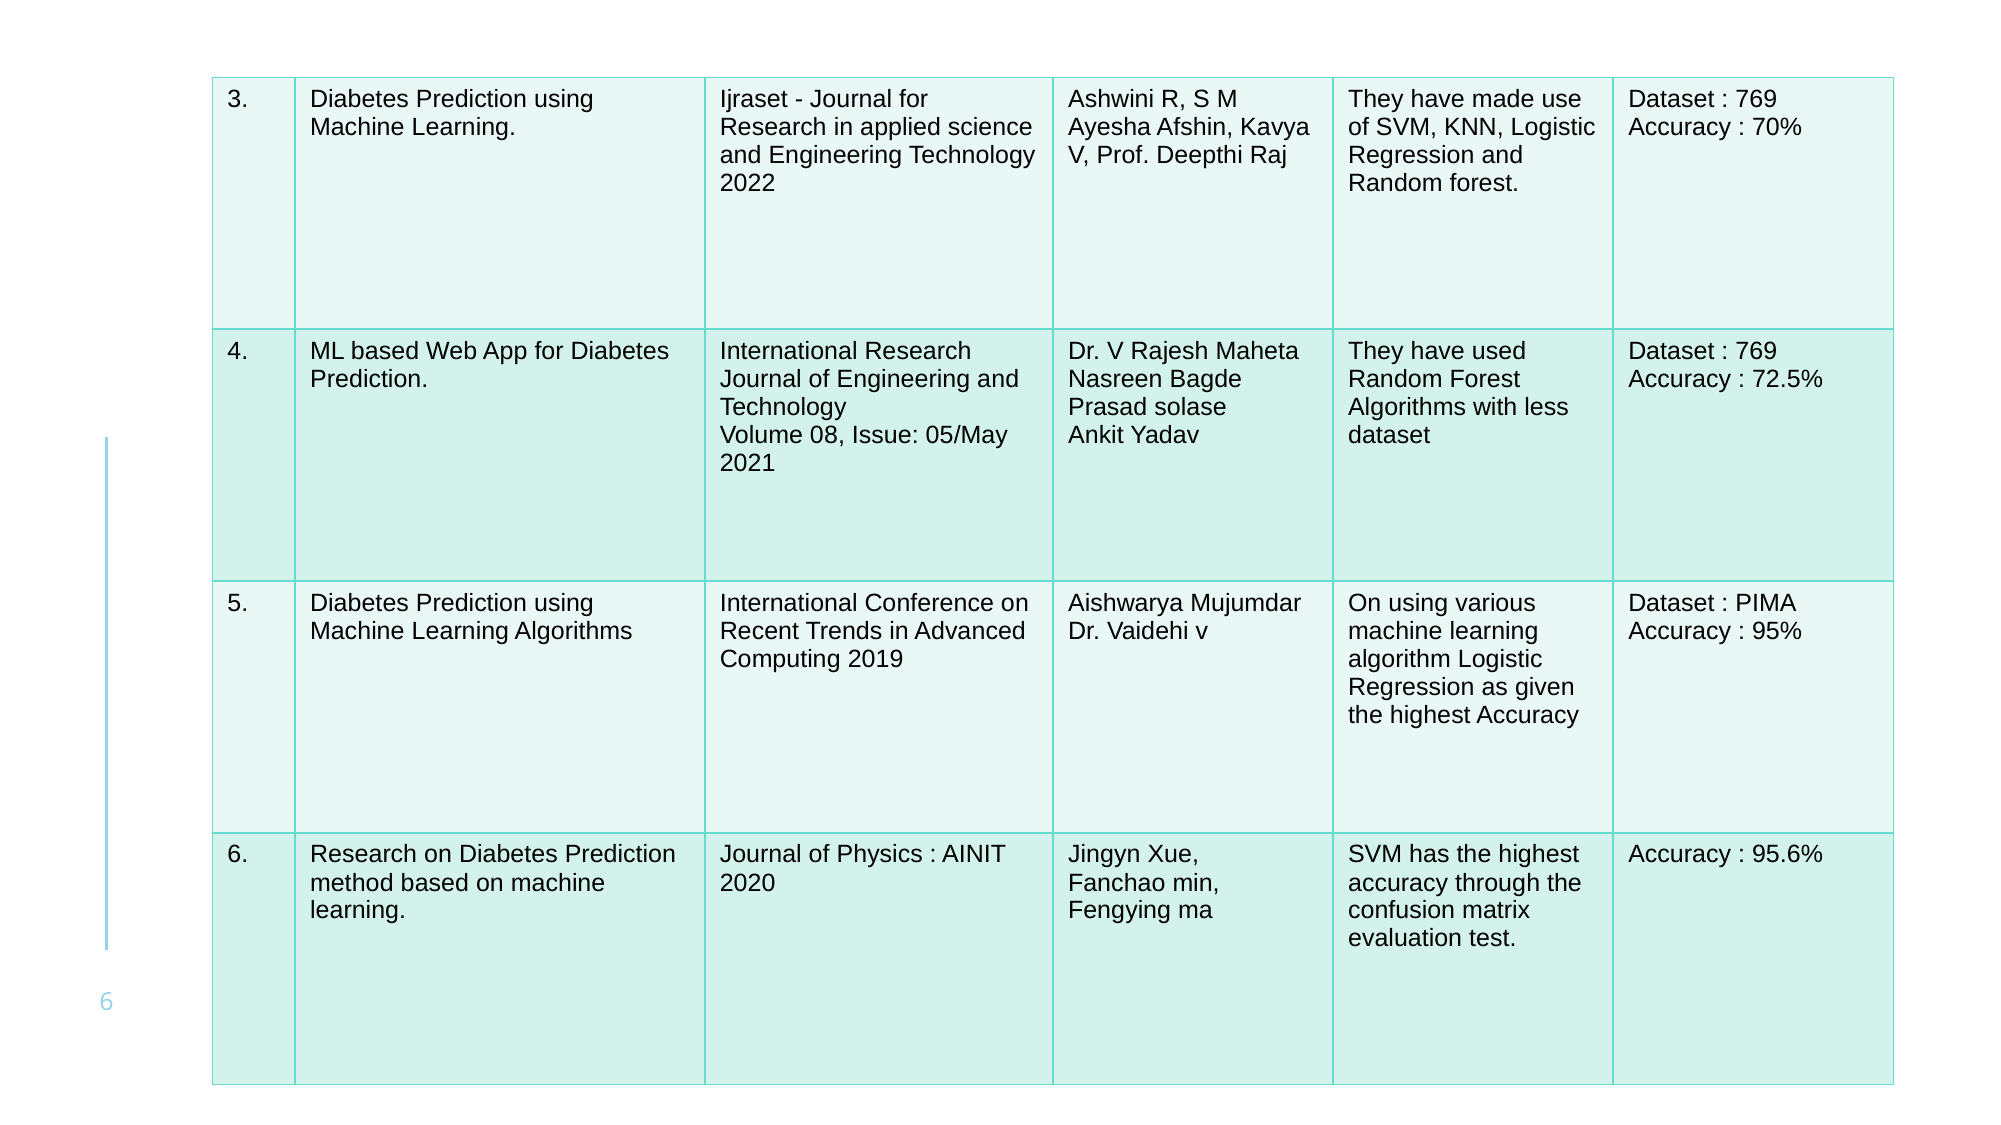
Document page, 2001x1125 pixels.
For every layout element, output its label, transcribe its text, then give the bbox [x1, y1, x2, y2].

table_cell 6. [213, 834, 294, 1084]
table_header Ashwini R, S M Ayesha Afshin, Kavya V, Prof. Deepthi Raj [1054, 78, 1332, 328]
table_cell Research on Diabetes Prediction method based on machine learning. [296, 834, 704, 1084]
table_cell ML based Web App for Diabetes Prediction. [296, 330, 704, 580]
table_cell Journal of Physics : AINIT 2020 [706, 834, 1052, 1084]
table_cell Aishwarya Mujumdar Dr. Vaidehi v [1054, 582, 1332, 832]
table_header Diabetes Prediction using Machine Learning. [296, 78, 704, 328]
table_header They have made use of SVM, KNN, Logistic Regression and Random forest. [1334, 78, 1612, 328]
table_cell Jingyn Xue, Fanchao min, Fengying ma [1054, 834, 1332, 1084]
slide_number 6 [68, 987, 144, 1018]
table_header Dataset : 769 Accuracy : 70% [1614, 78, 1893, 328]
table_header Ijraset - Journal for Research in applied science and Engineering Technology 2022 [706, 78, 1052, 328]
table_cell On using various machine learning algorithm Logistic Regression as given the highest Accuracy [1334, 582, 1612, 832]
table_cell Dataset : 769 Accuracy : 72.5% [1614, 330, 1893, 580]
table_cell 5. [213, 582, 294, 832]
table_cell Diabetes Prediction using Machine Learning Algorithms [296, 582, 704, 832]
table_cell SVM has the highest accuracy through the confusion matrix evaluation test. [1334, 834, 1612, 1084]
table_cell 4. [213, 330, 294, 580]
table_cell Dataset : PIMA Accuracy : 95% [1614, 582, 1893, 832]
table_cell They have used Random Forest Algorithms with less dataset [1334, 330, 1612, 580]
table_cell International Conference on Recent Trends in Advanced Computing 2019 [706, 582, 1052, 832]
table_cell Accuracy : 95.6% [1614, 834, 1893, 1084]
table_cell Dr. V Rajesh Maheta Nasreen Bagde Prasad solase Ankit Yadav [1054, 330, 1332, 580]
table_header 3. [213, 78, 294, 328]
table_cell International Research Journal of Engineering and Technology Volume 08, Issue: 05/May 2021 [706, 330, 1052, 580]
